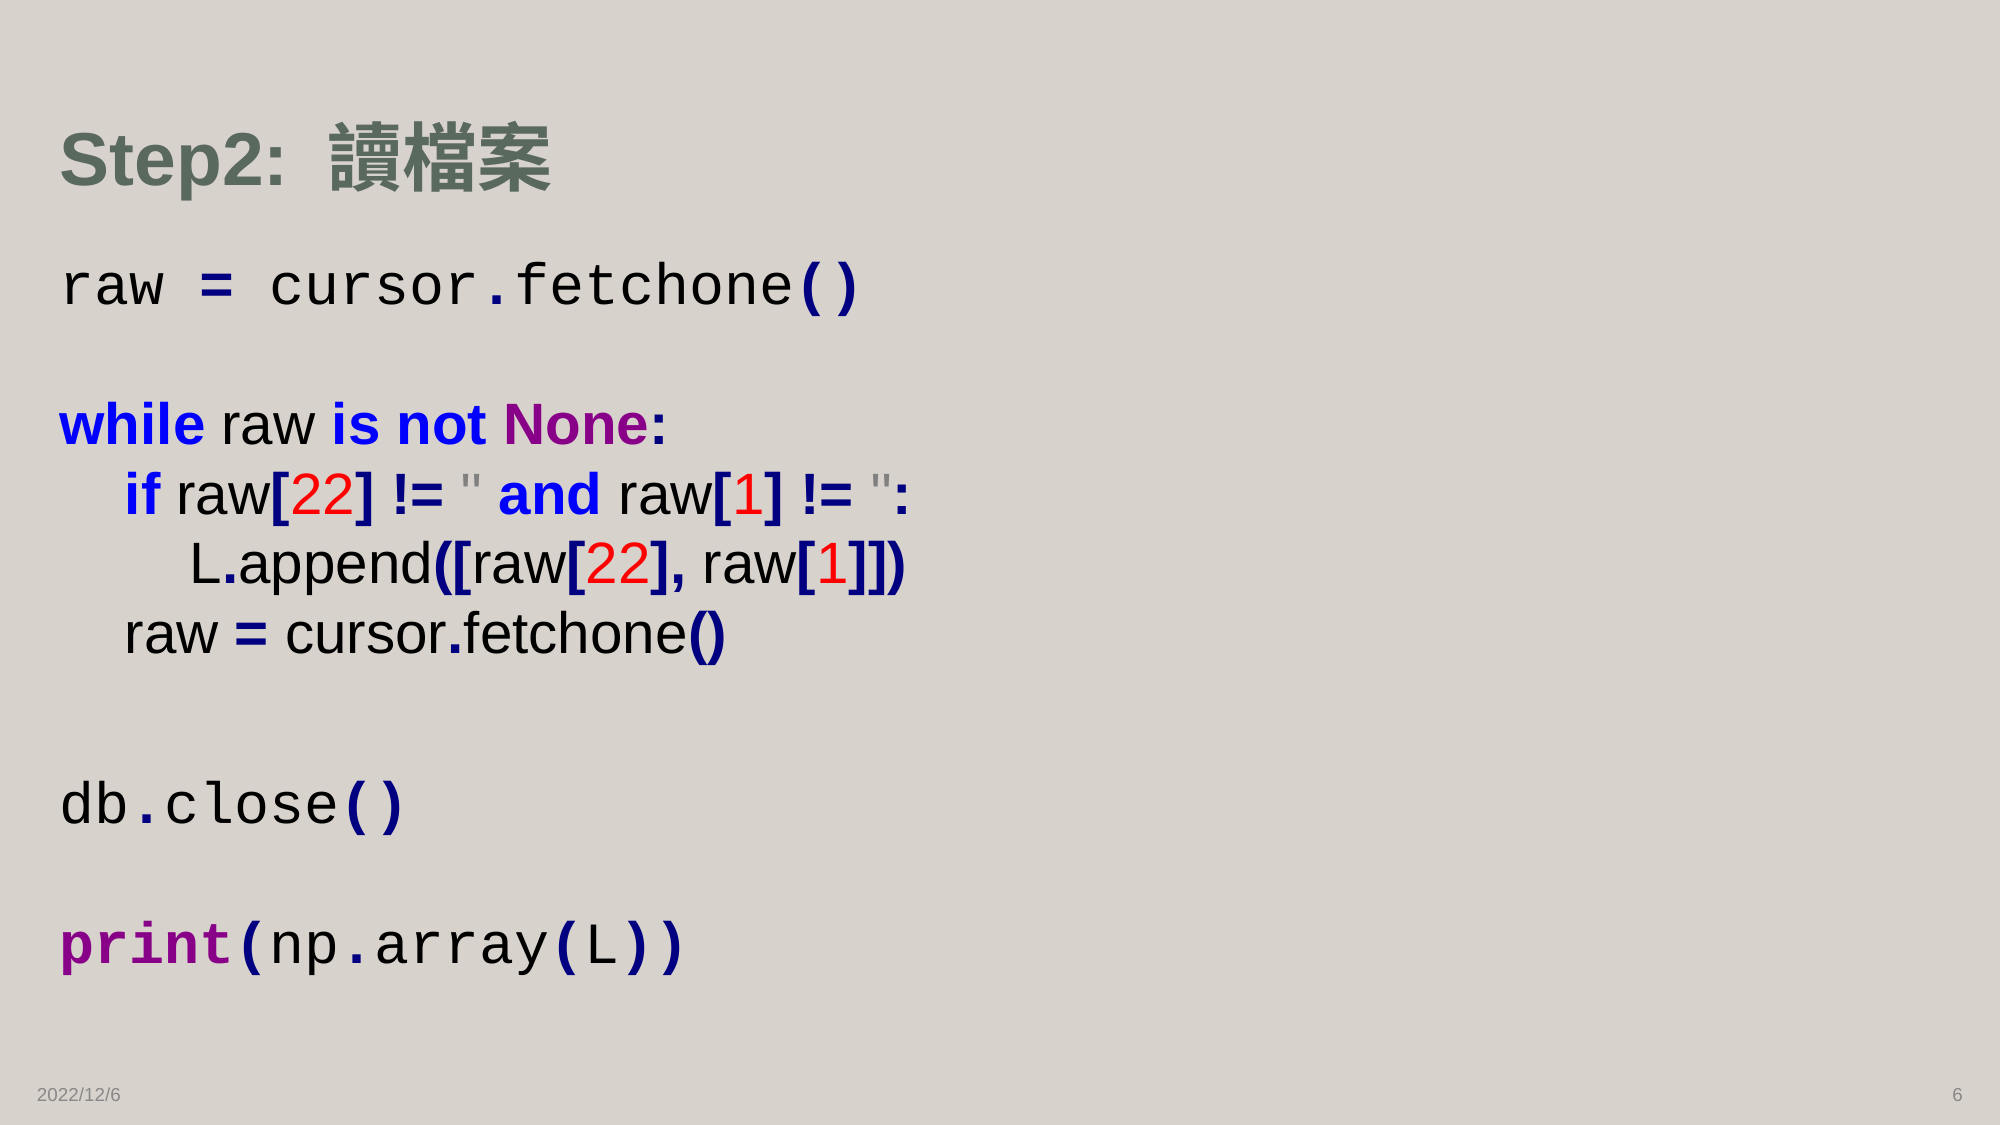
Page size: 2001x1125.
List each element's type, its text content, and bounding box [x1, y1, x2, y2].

title Step2: 讀檔案 [44, 57, 1956, 239]
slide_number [21, 1064, 472, 1124]
slide_number 6 [1528, 1064, 1979, 1124]
text_box raw = cursor.fetchone() while raw is not None: if raw[22] != '' and raw[1] != '': L.append([raw[22], raw[1]]) raw = cursor.fetchone() db.close() print(np.array(L)) [44, 239, 1843, 984]
